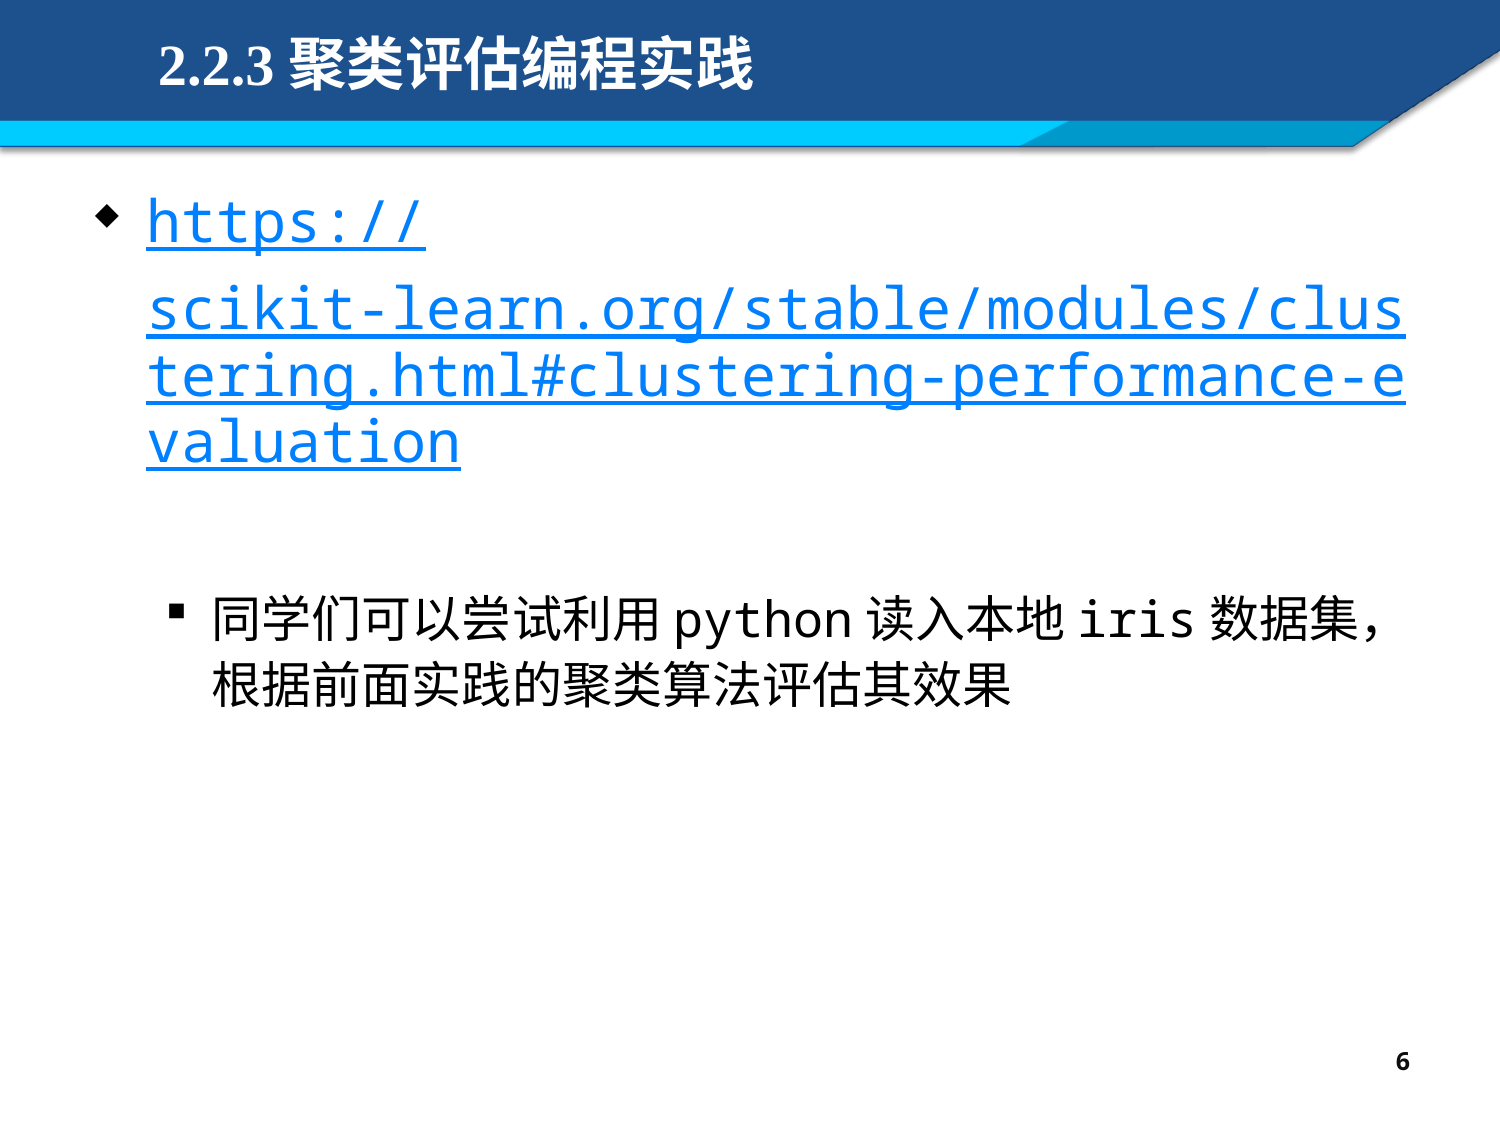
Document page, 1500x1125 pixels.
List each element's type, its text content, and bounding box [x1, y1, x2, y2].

picture [0, 0, 1500, 161]
list https://scikit-learn.org/stable/modules/clustering.html#clustering-performance-evaluation 同学们可以尝试利用python读入本地iris数据集，根据前面实践的聚类算法评估其效果 [75, 168, 1425, 1047]
slide_number 6 [1074, 1047, 1425, 1100]
title 2.2.3聚类评估编程实践 [142, 6, 1256, 119]
